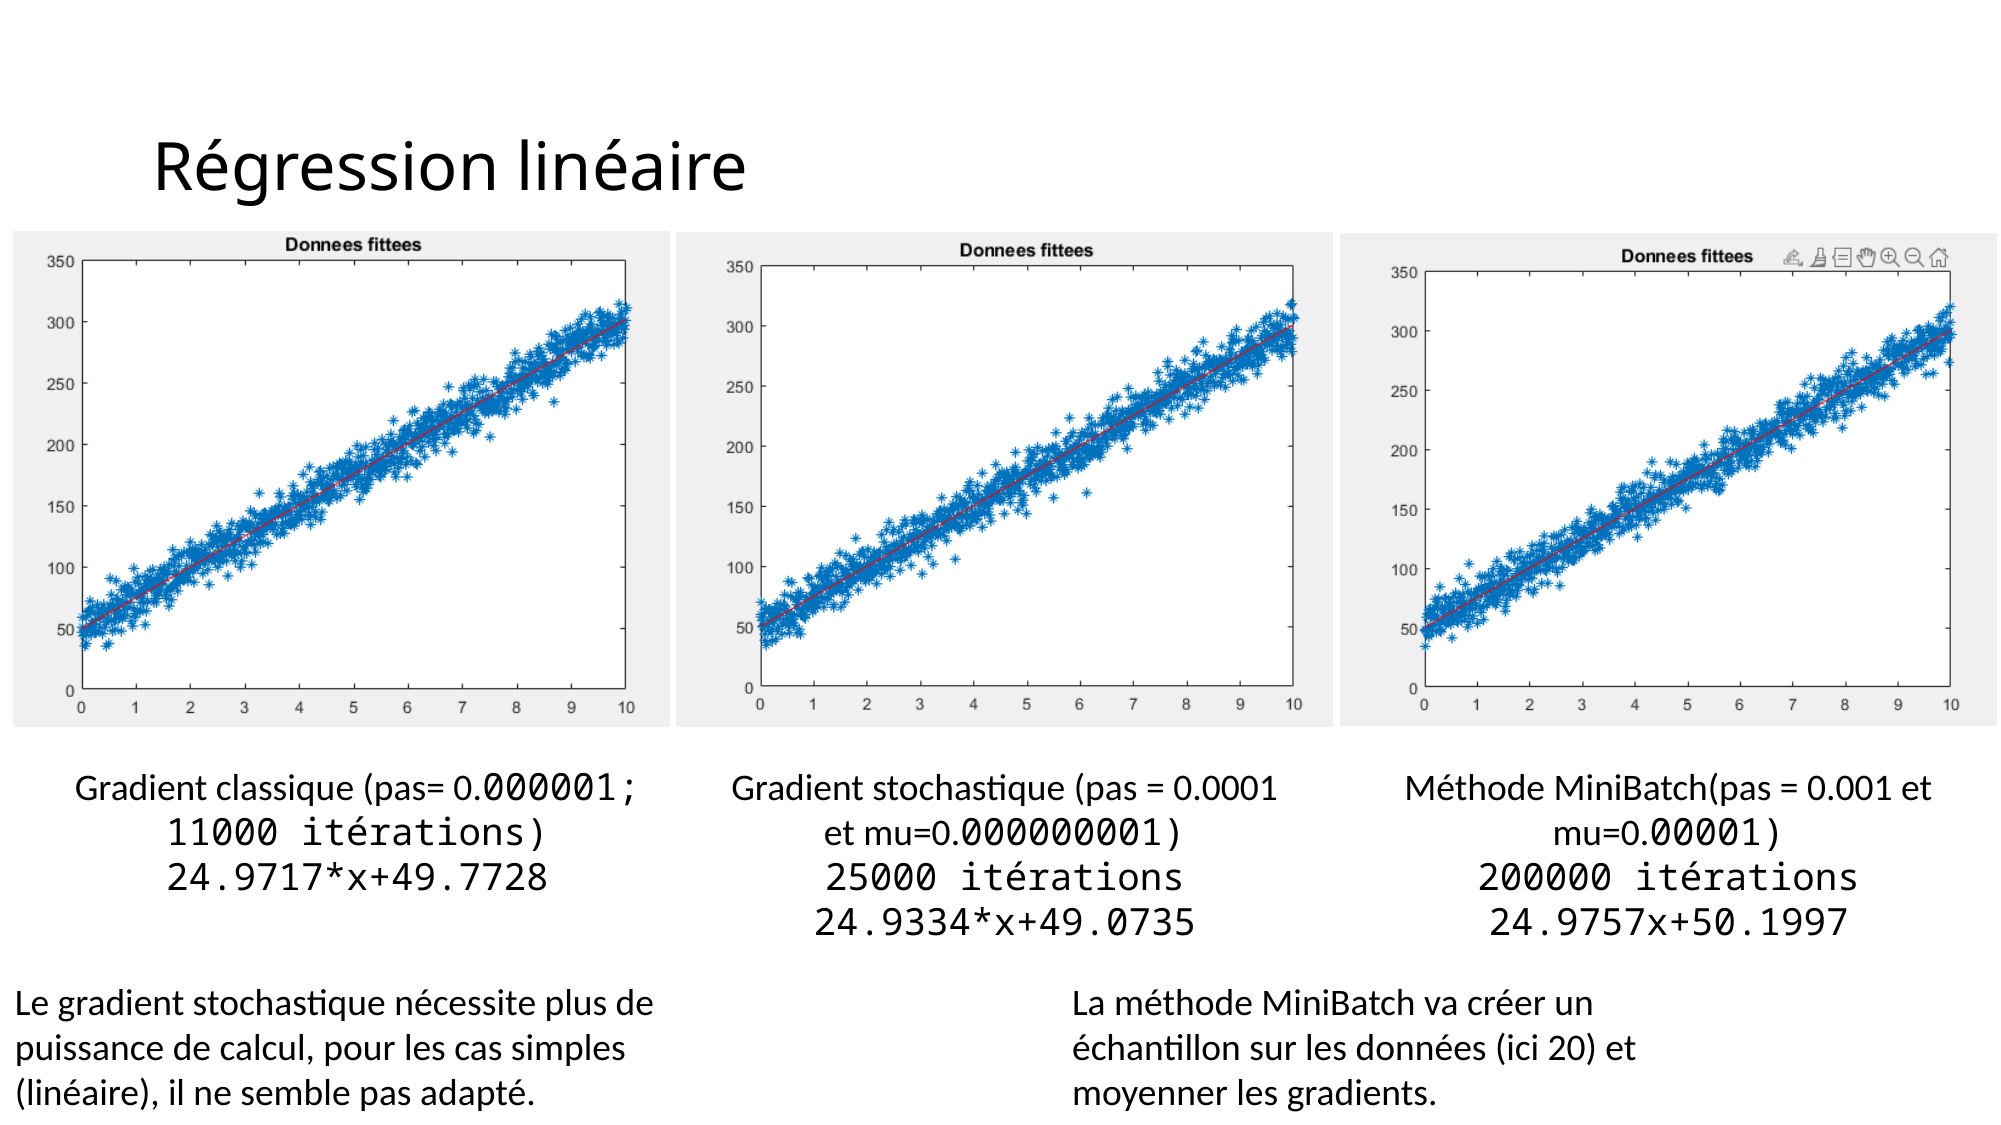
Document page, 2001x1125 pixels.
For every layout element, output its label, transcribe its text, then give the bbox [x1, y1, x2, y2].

picture [13, 231, 670, 727]
picture [676, 232, 1333, 727]
picture [1340, 232, 1997, 726]
text_box Le gradient stochastique nécessite plus de puissance de calcul, pour les cas simples (linéaire), il ne semble pas adapté. [0, 970, 677, 1120]
text_box Gradient classique (pas= 0.000001; 11000 itérations) 24.9717*x+49.7728 [29, 756, 686, 906]
text_box Gradient stochastique (pas = 0.0001 et mu=0.000000001) 25000 itérations 24.9334*x+49.0735 [704, 756, 1306, 996]
text_box La méthode MiniBatch va créer un échantillon sur les données (ici 20) et moyenner les gradients. [1057, 970, 1735, 1120]
title Régression linéaire [137, 59, 1863, 278]
text_box Méthode MiniBatch(pas = 0.001 et mu=0.00001) 200000 itérations 24.9757x+50.1997 [1340, 756, 1997, 951]
